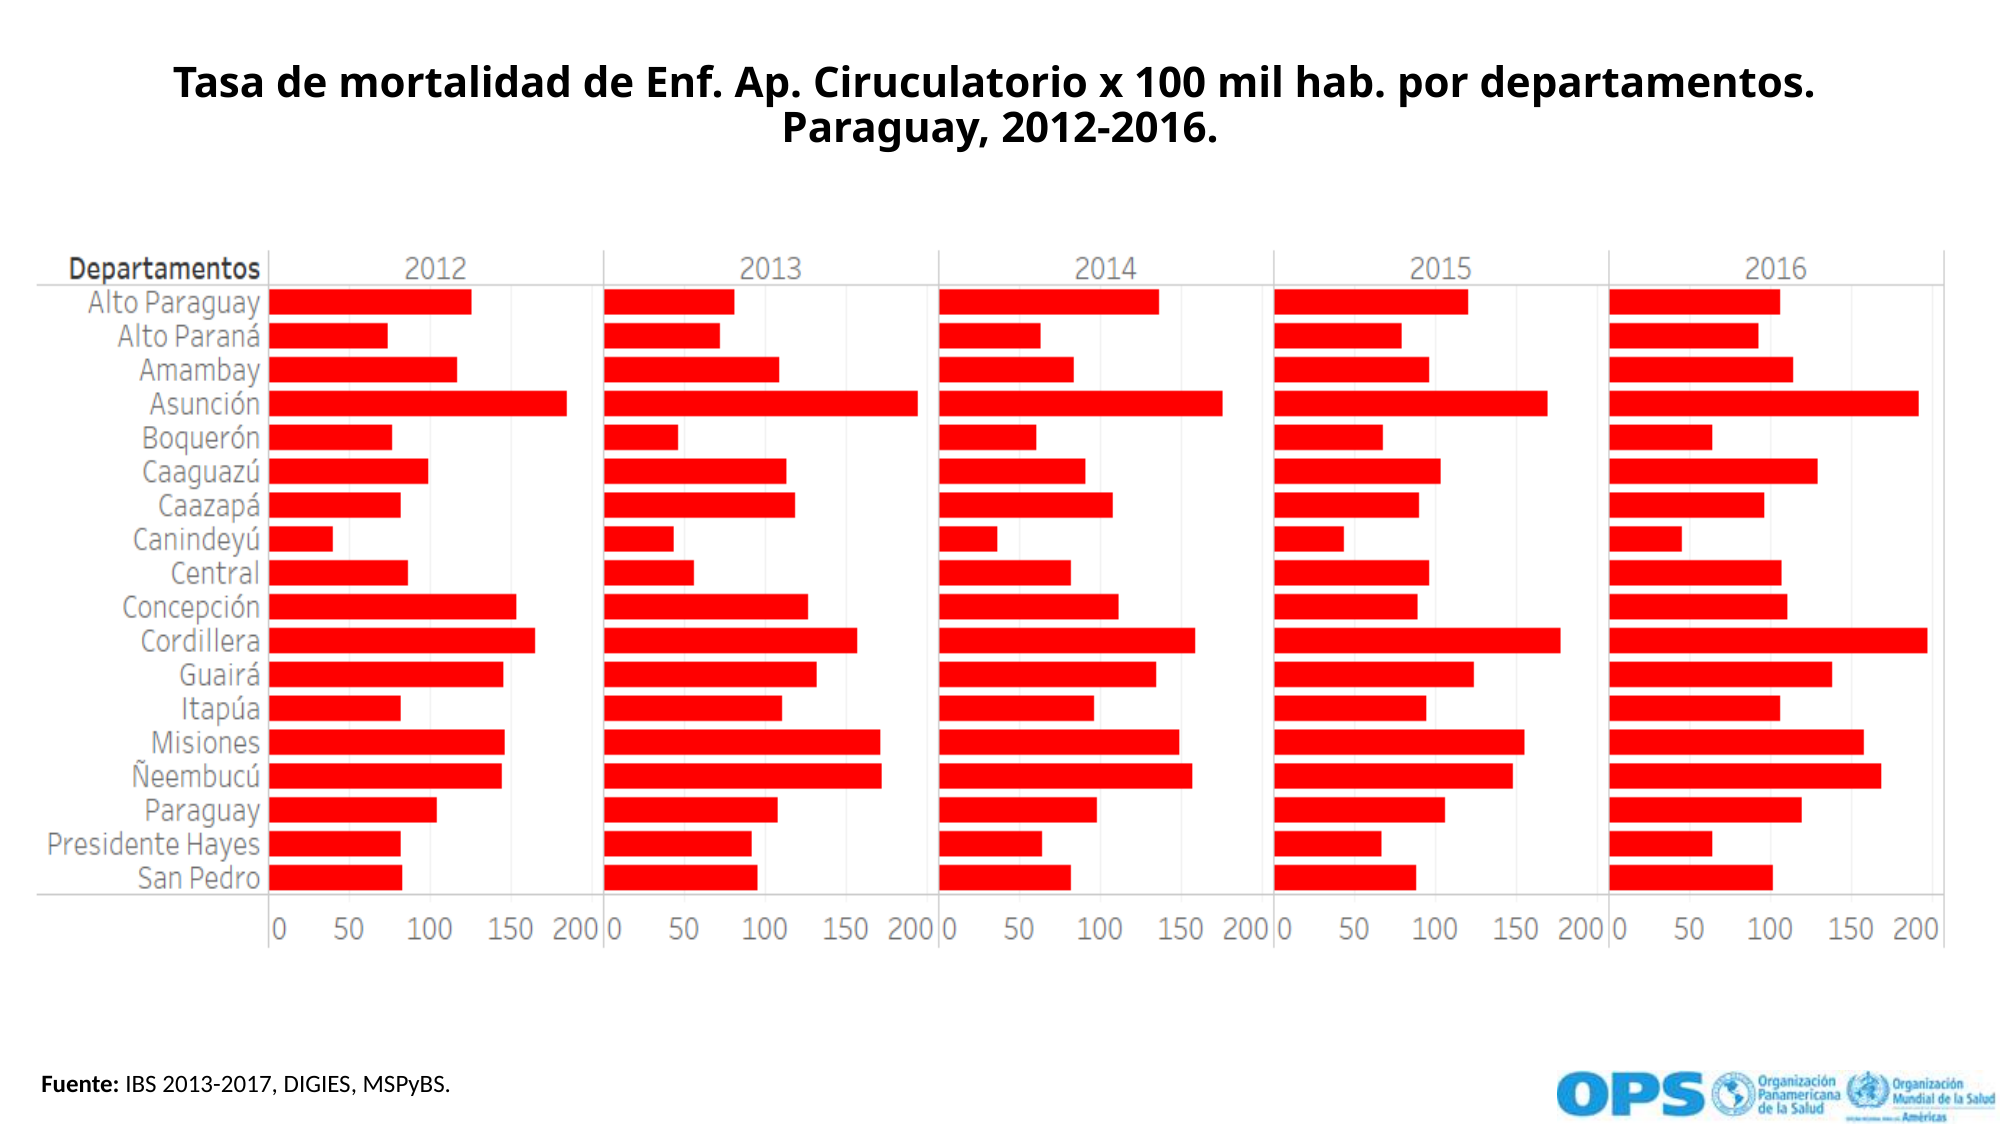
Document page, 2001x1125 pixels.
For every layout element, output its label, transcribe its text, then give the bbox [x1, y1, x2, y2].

text_box Fuente: IBS 2013-2017, DIGIES, MSPyBS. [26, 1059, 467, 1105]
picture [24, 232, 1958, 977]
picture [1557, 1070, 2000, 1124]
title Tasa de mortalidad de Enf. Ap. Ciruculatorio x 100 mil hab. por departamentos. Paraguay, 2012-2016. [137, 31, 1863, 181]
